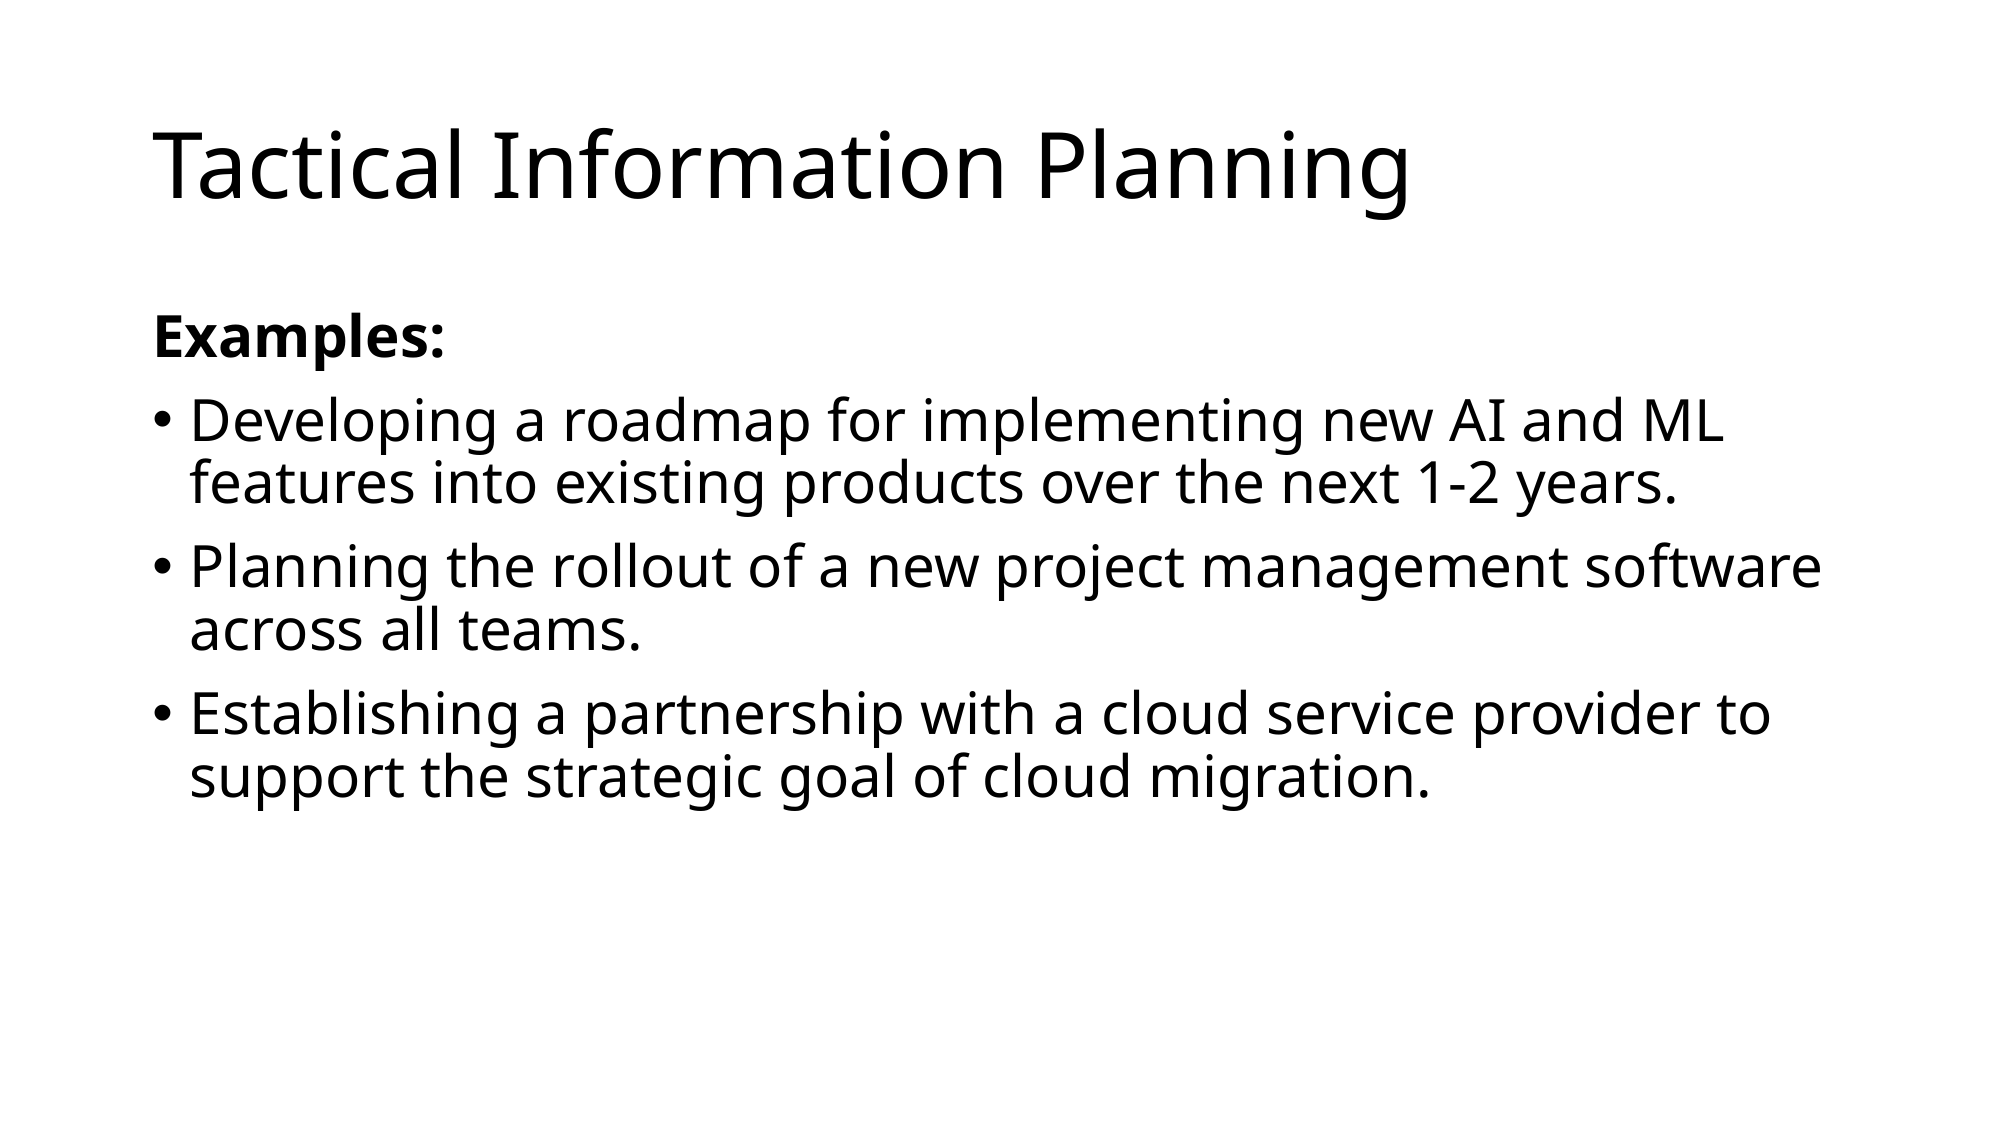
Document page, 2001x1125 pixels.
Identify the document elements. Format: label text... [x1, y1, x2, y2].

title Tactical Information Planning [137, 59, 1863, 278]
list Examples: Developing a roadmap for implementing new AI and ML features into existing products over the next 1-2 years. Planning the rollout of a new project management software across all teams. Establishing a partnership with a cloud service provider to support the strategic goal of cloud migration. [137, 299, 1863, 1014]
